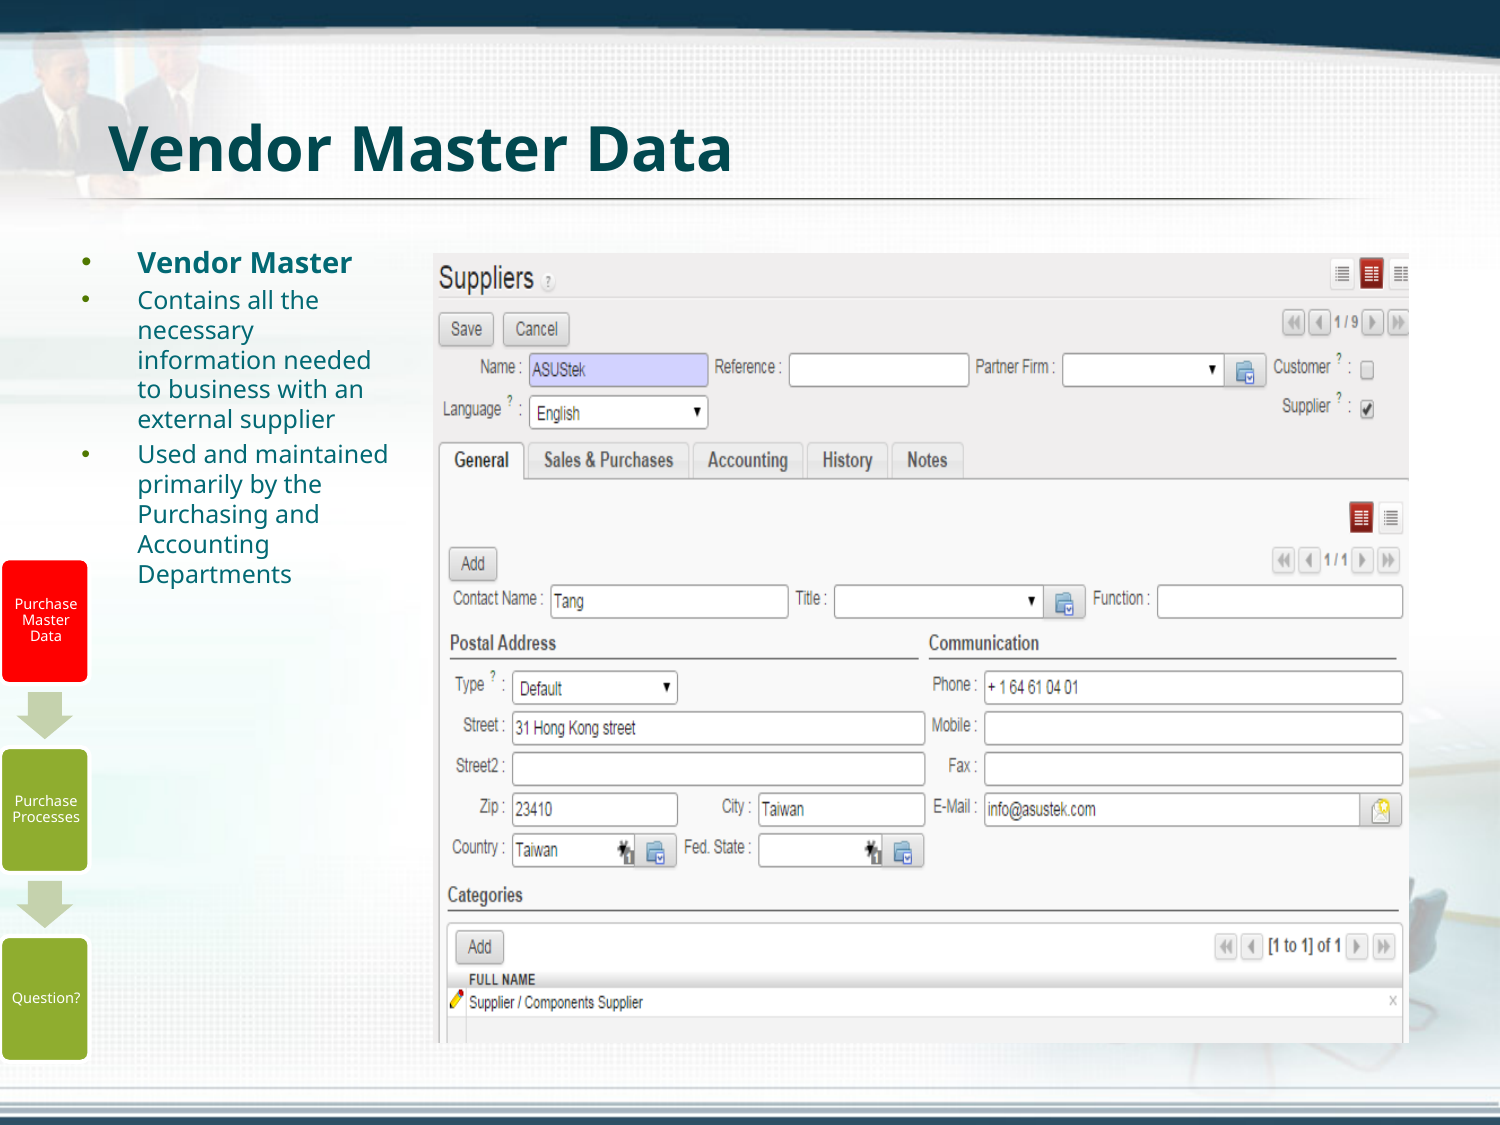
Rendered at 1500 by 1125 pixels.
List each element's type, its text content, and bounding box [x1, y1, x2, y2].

title Vendor Master Data [93, 96, 1382, 197]
picture [0, 0, 1500, 1125]
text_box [0, 558, 90, 1063]
list Vendor Master Contains all the necessary information needed to business with an external supplier Used and maintained primarily by the Purchasing and Accounting Departments [65, 236, 405, 1001]
